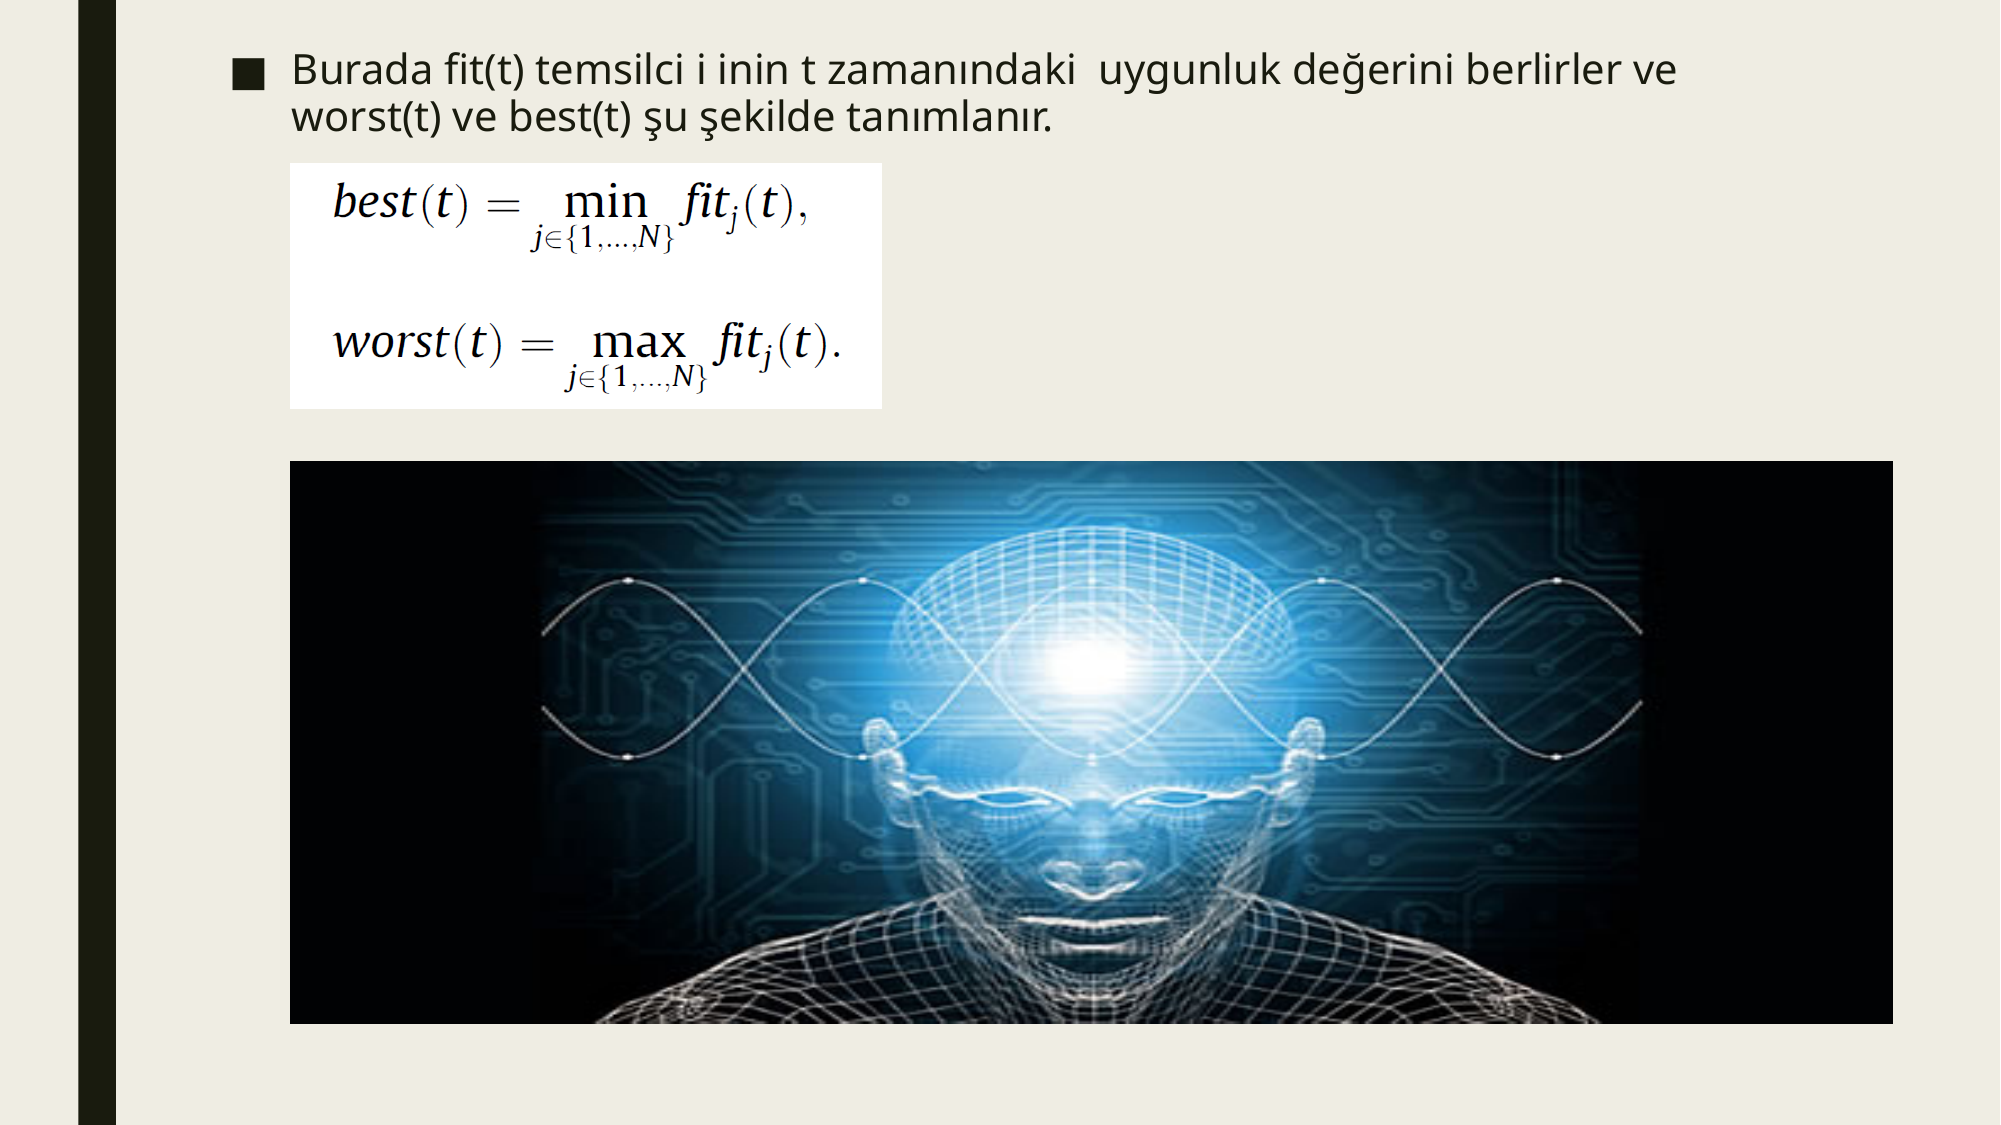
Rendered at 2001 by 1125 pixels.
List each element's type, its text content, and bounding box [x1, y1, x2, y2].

list Burada fit(t) temsilci i inin t zamanındaki uygunluk değerini berlirler ve worst(t) ve best(t) şu şekilde tanımlanır. [213, 39, 1789, 1024]
picture [290, 461, 1893, 1024]
picture [290, 163, 882, 409]
